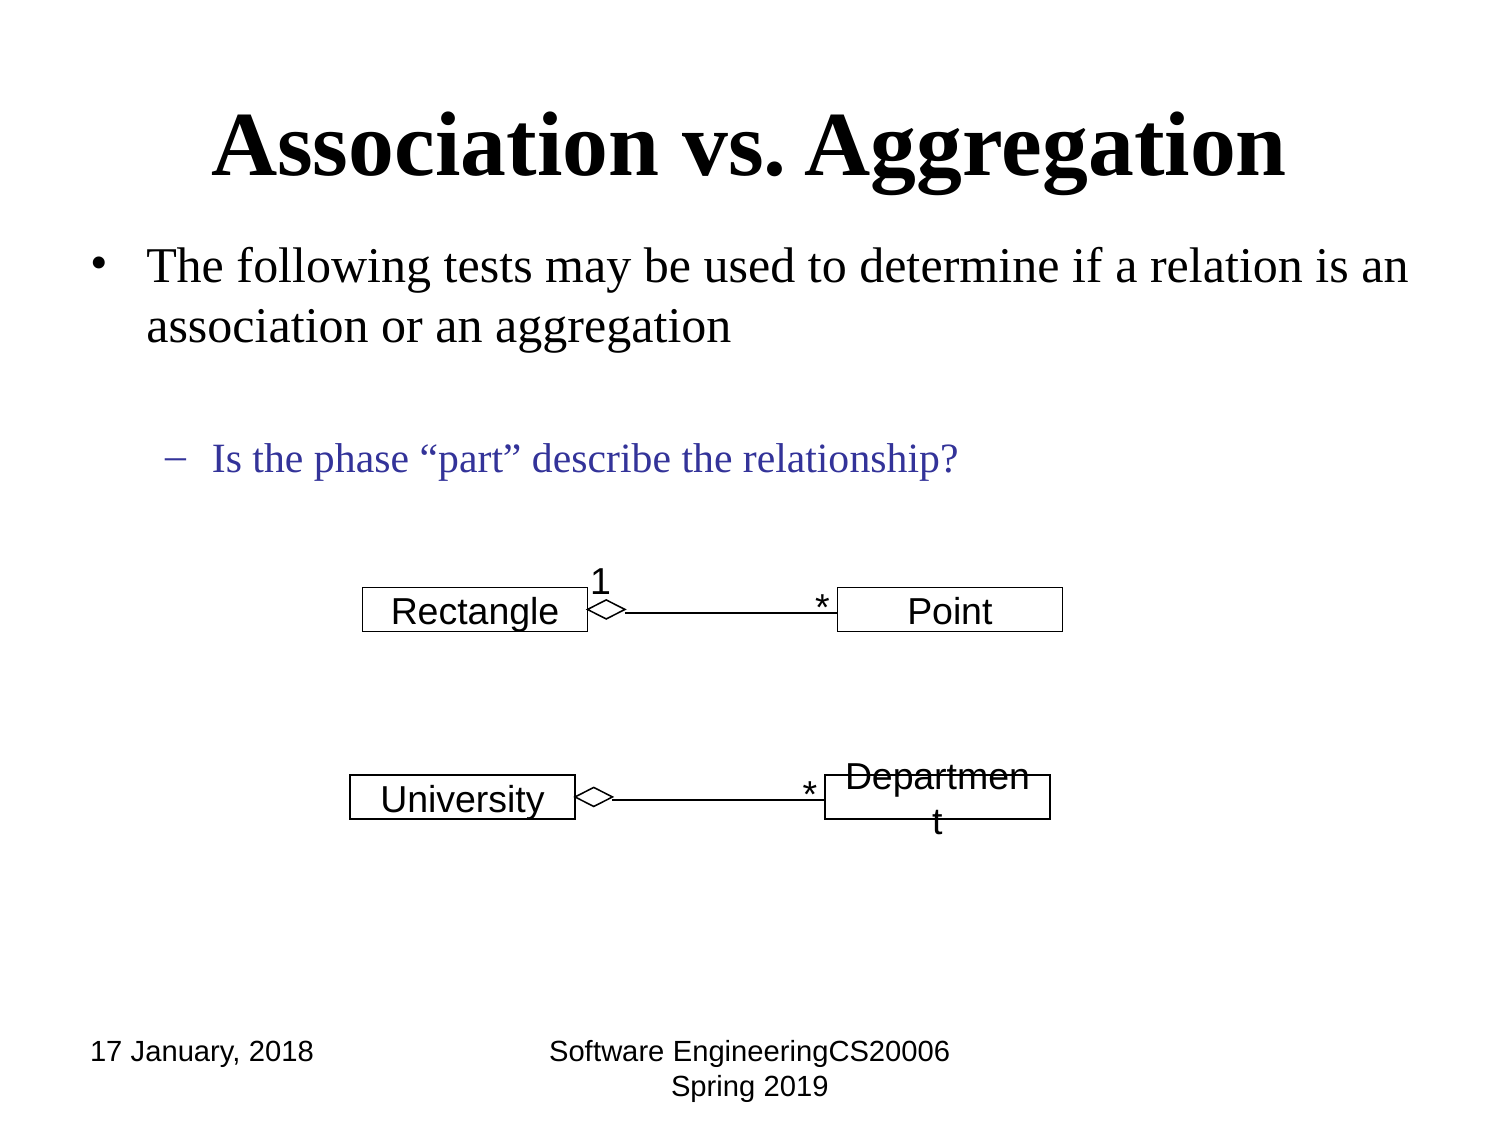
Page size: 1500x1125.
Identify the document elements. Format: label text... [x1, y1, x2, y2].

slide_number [75, 1024, 425, 1103]
list The following tests may be used to determine if a relation is an association or an aggregation Is the phase “part” describe the relationship? [75, 224, 1425, 1005]
footer Software EngineeringCS20006 Spring 2019 [512, 1024, 988, 1103]
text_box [349, 762, 1051, 823]
title Association vs. Aggregation [75, 45, 1425, 224]
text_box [362, 549, 1063, 636]
